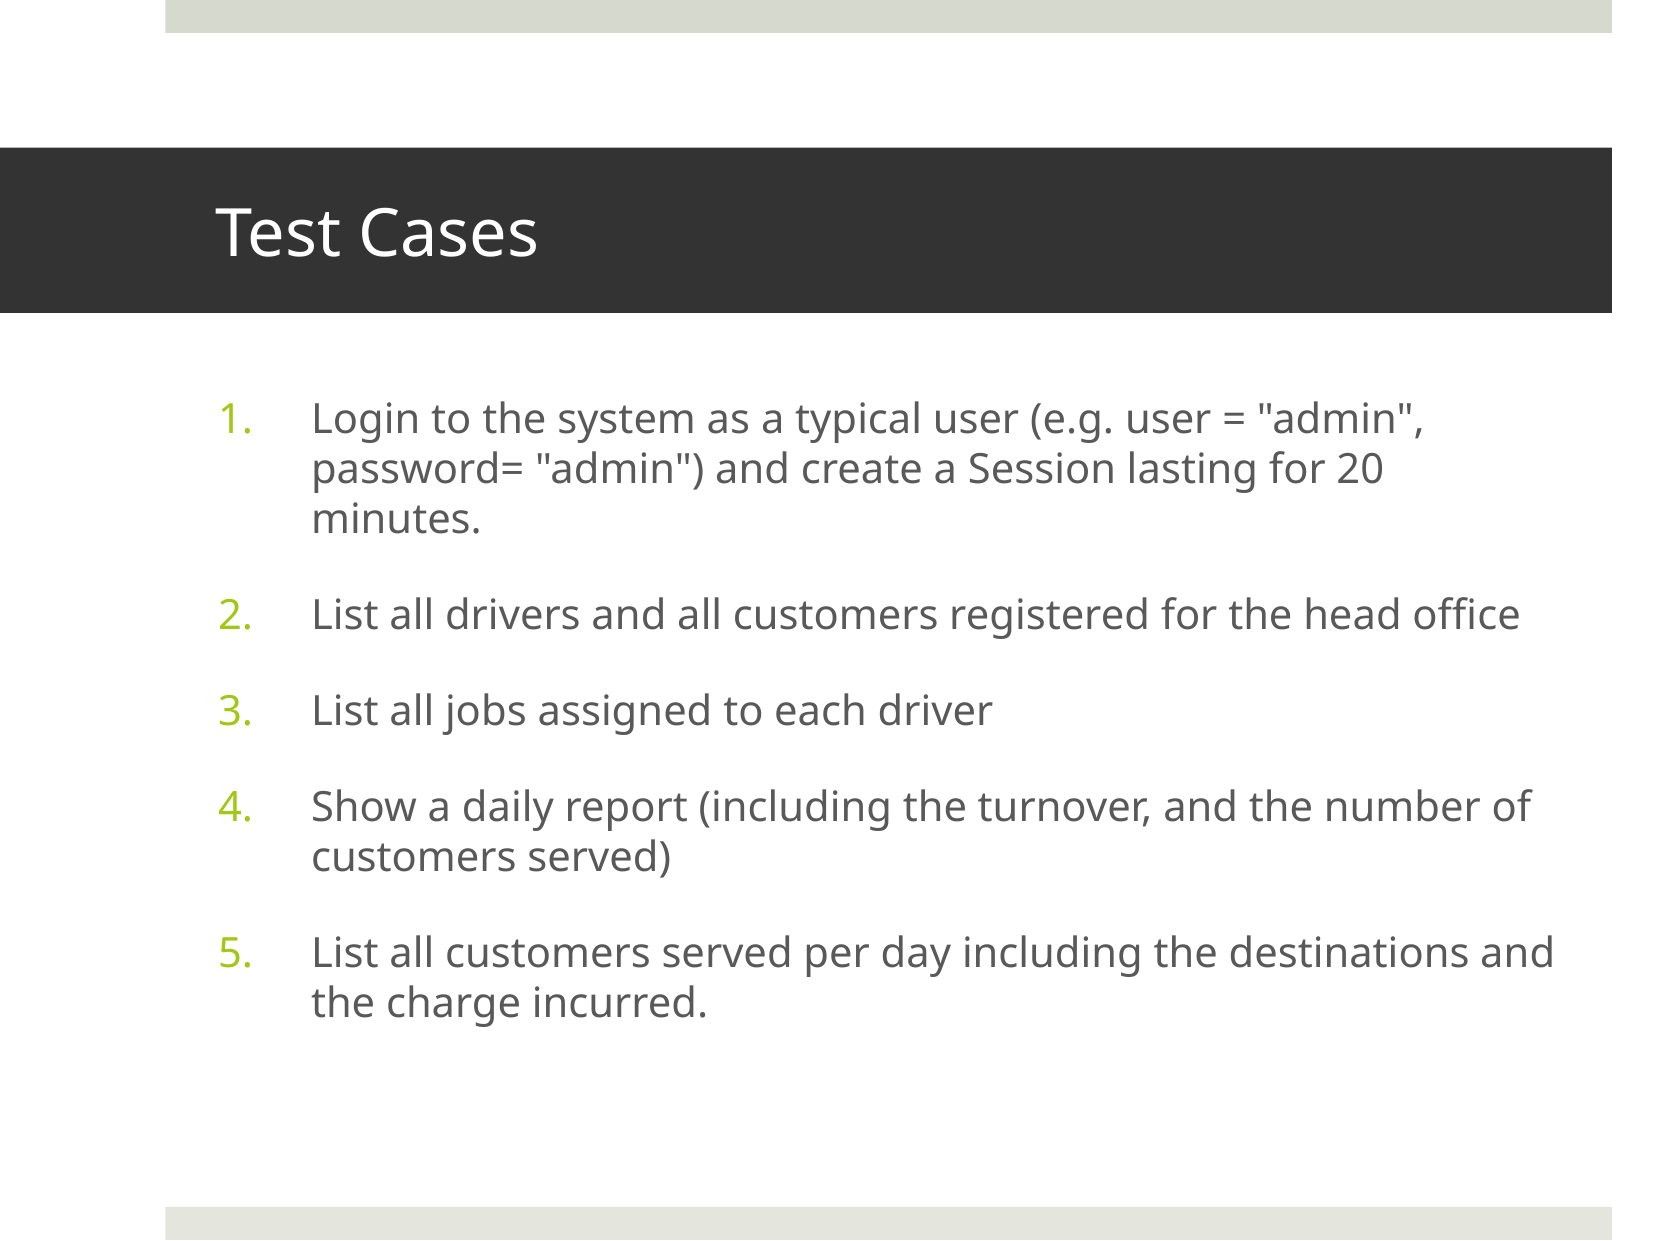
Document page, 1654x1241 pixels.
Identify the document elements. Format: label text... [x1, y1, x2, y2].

title Test Cases [0, 147, 1612, 313]
list Login to the system as a typical user (e.g. user = "admin", password= "admin") and create a Session lasting for 20 minutes. List all drivers and all customers registered for the head office List all jobs assigned to each driver Show a daily report (including the turnover, and the number of customers served) List all customers served per day including the destinations and the charge incurred. [201, 383, 1578, 1134]
